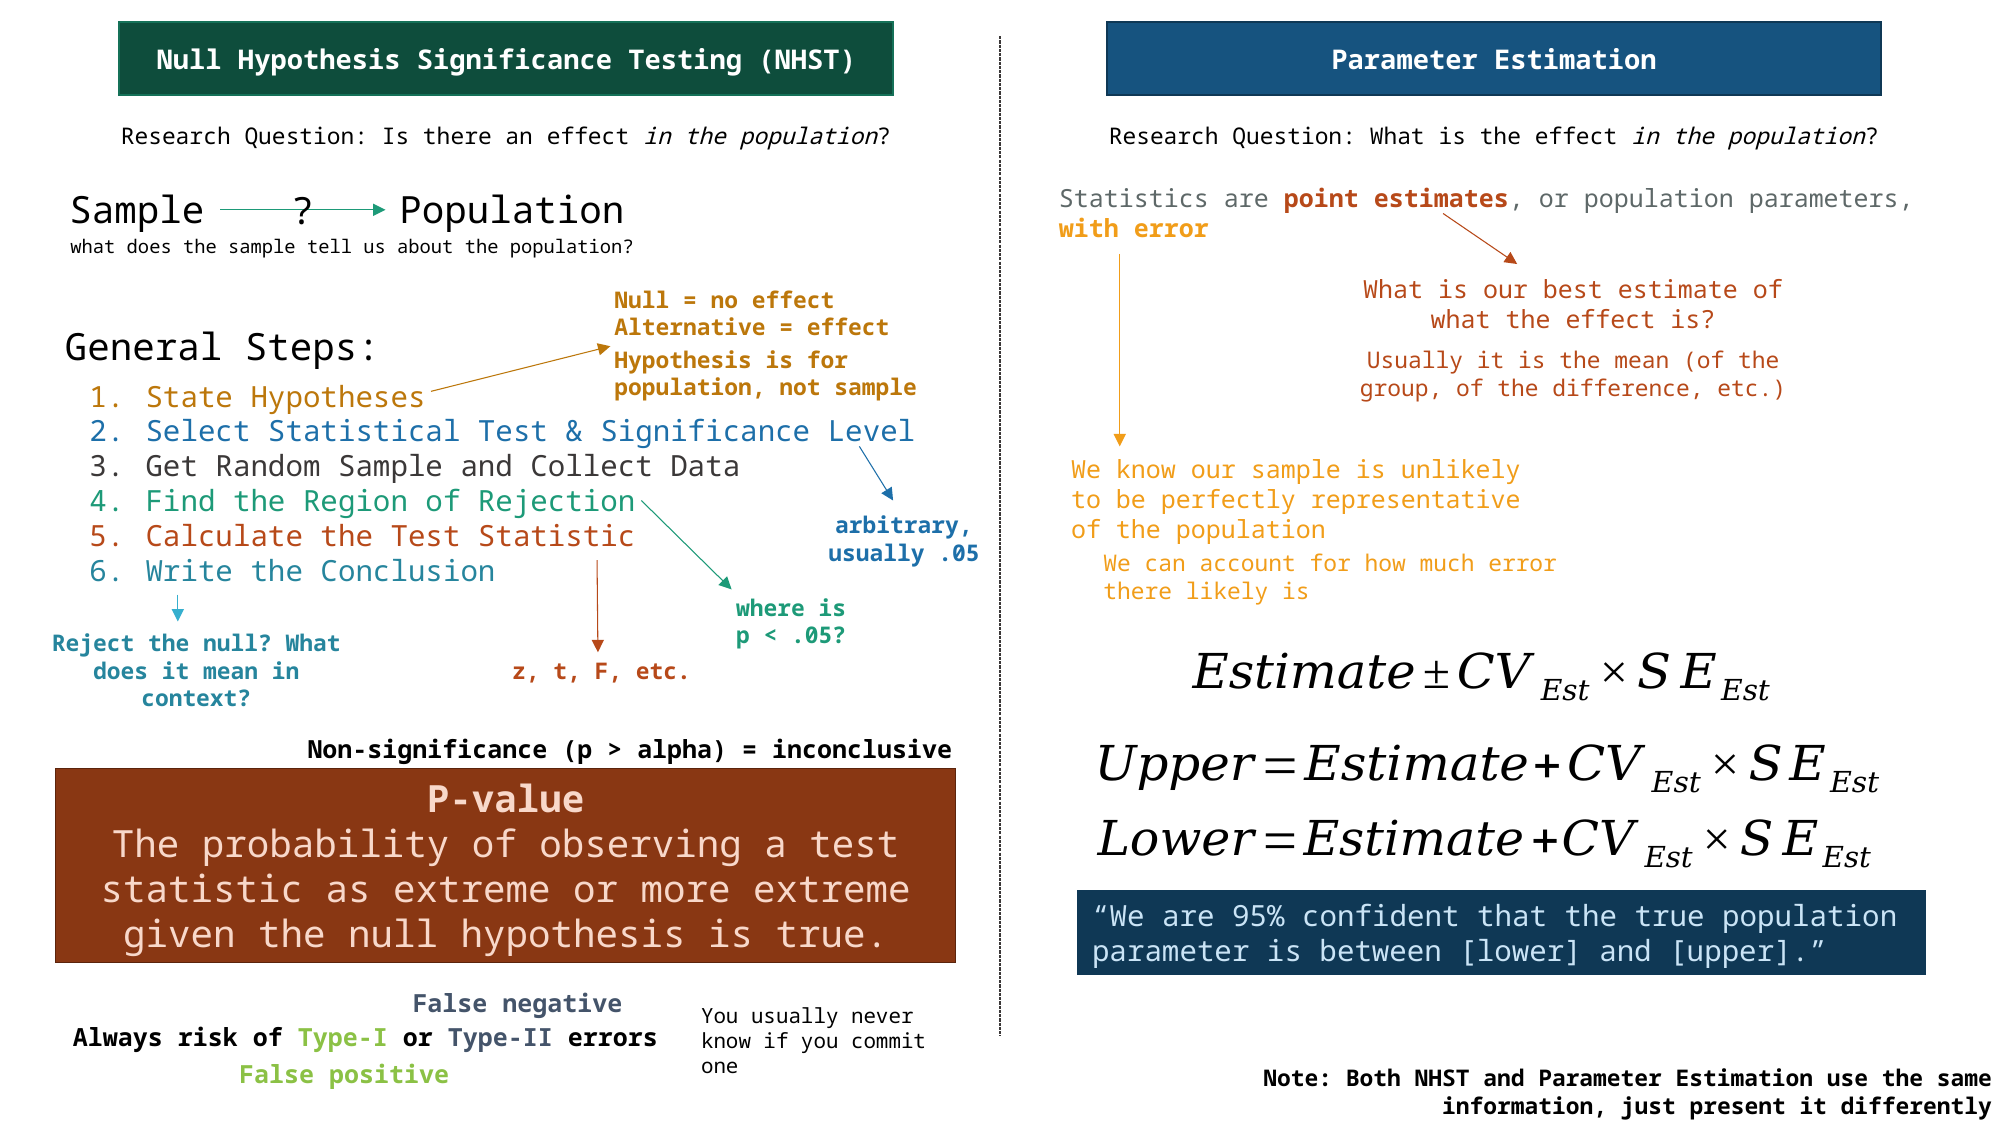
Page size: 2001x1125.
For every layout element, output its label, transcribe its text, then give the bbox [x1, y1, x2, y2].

text_box arbitrary, usually .05 [800, 503, 999, 574]
text_box False negative [397, 979, 638, 1025]
text_box Sample [54, 179, 220, 239]
text_box “We are 95% confident that the true population parameter is between [lower] and [upper].” [1077, 890, 1926, 975]
text_box where is p < .05? [708, 586, 874, 656]
text_box What is our best estimate of what the effect is? [1313, 266, 1833, 338]
text_box Population [384, 179, 640, 227]
text_box Always risk of Type-I or Type-II errors [58, 1014, 673, 1059]
text_box what does the sample tell us about the population? [55, 227, 648, 265]
text_box False positive [224, 1051, 465, 1097]
text_box State Hypotheses Select Statistical Test & Significance Level Get Random Sample and Collect Data Find the Region of Rejection Calculate the Test Statistic Write the Conclusion [74, 370, 931, 595]
text_box General Steps: [49, 315, 395, 376]
text_box Reject the null? What does it mean in context? [19, 621, 374, 719]
text_box Non-significance (p > alpha) = inconclusive [292, 726, 968, 771]
text_box Research Question: Is there an effect in the population? [106, 113, 906, 156]
text_box We know our sample is unlikely to be perfectly representative of the population [1056, 446, 1576, 552]
text_box Statistics are point estimates, or population parameters, with error [1044, 175, 1959, 251]
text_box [859, 446, 894, 501]
text_box ? [276, 179, 329, 209]
text_box Null = no effect Alternative = effect Hypothesis is for population, not sample [599, 278, 947, 408]
text_box z, t, F, etc. [489, 649, 714, 692]
text_box We can account for how much error there likely is [1088, 541, 1575, 612]
text_box You usually never know if you commit one [686, 994, 954, 1085]
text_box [641, 500, 732, 590]
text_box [1443, 213, 1518, 265]
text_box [431, 346, 611, 392]
text_box arbitrary, usually .05 [1001, 503, 1008, 574]
text_box Note: Both NHST and Parameter Estimation use the same information, just present it differently [1106, 1056, 2000, 1125]
text_box P-value The probability of observing a test statistic as extreme or more extreme given the null hypothesis is true. [55, 768, 956, 963]
text_box Parameter Estimation [1106, 21, 1882, 96]
text_box Null Hypothesis Significance Testing (NHST) [118, 21, 894, 96]
text_box ? [276, 210, 329, 227]
text_box Research Question: What is the effect in the population? [1094, 113, 1894, 156]
text_box Usually it is the mean (of the group, of the difference, etc.) [1313, 338, 1833, 409]
